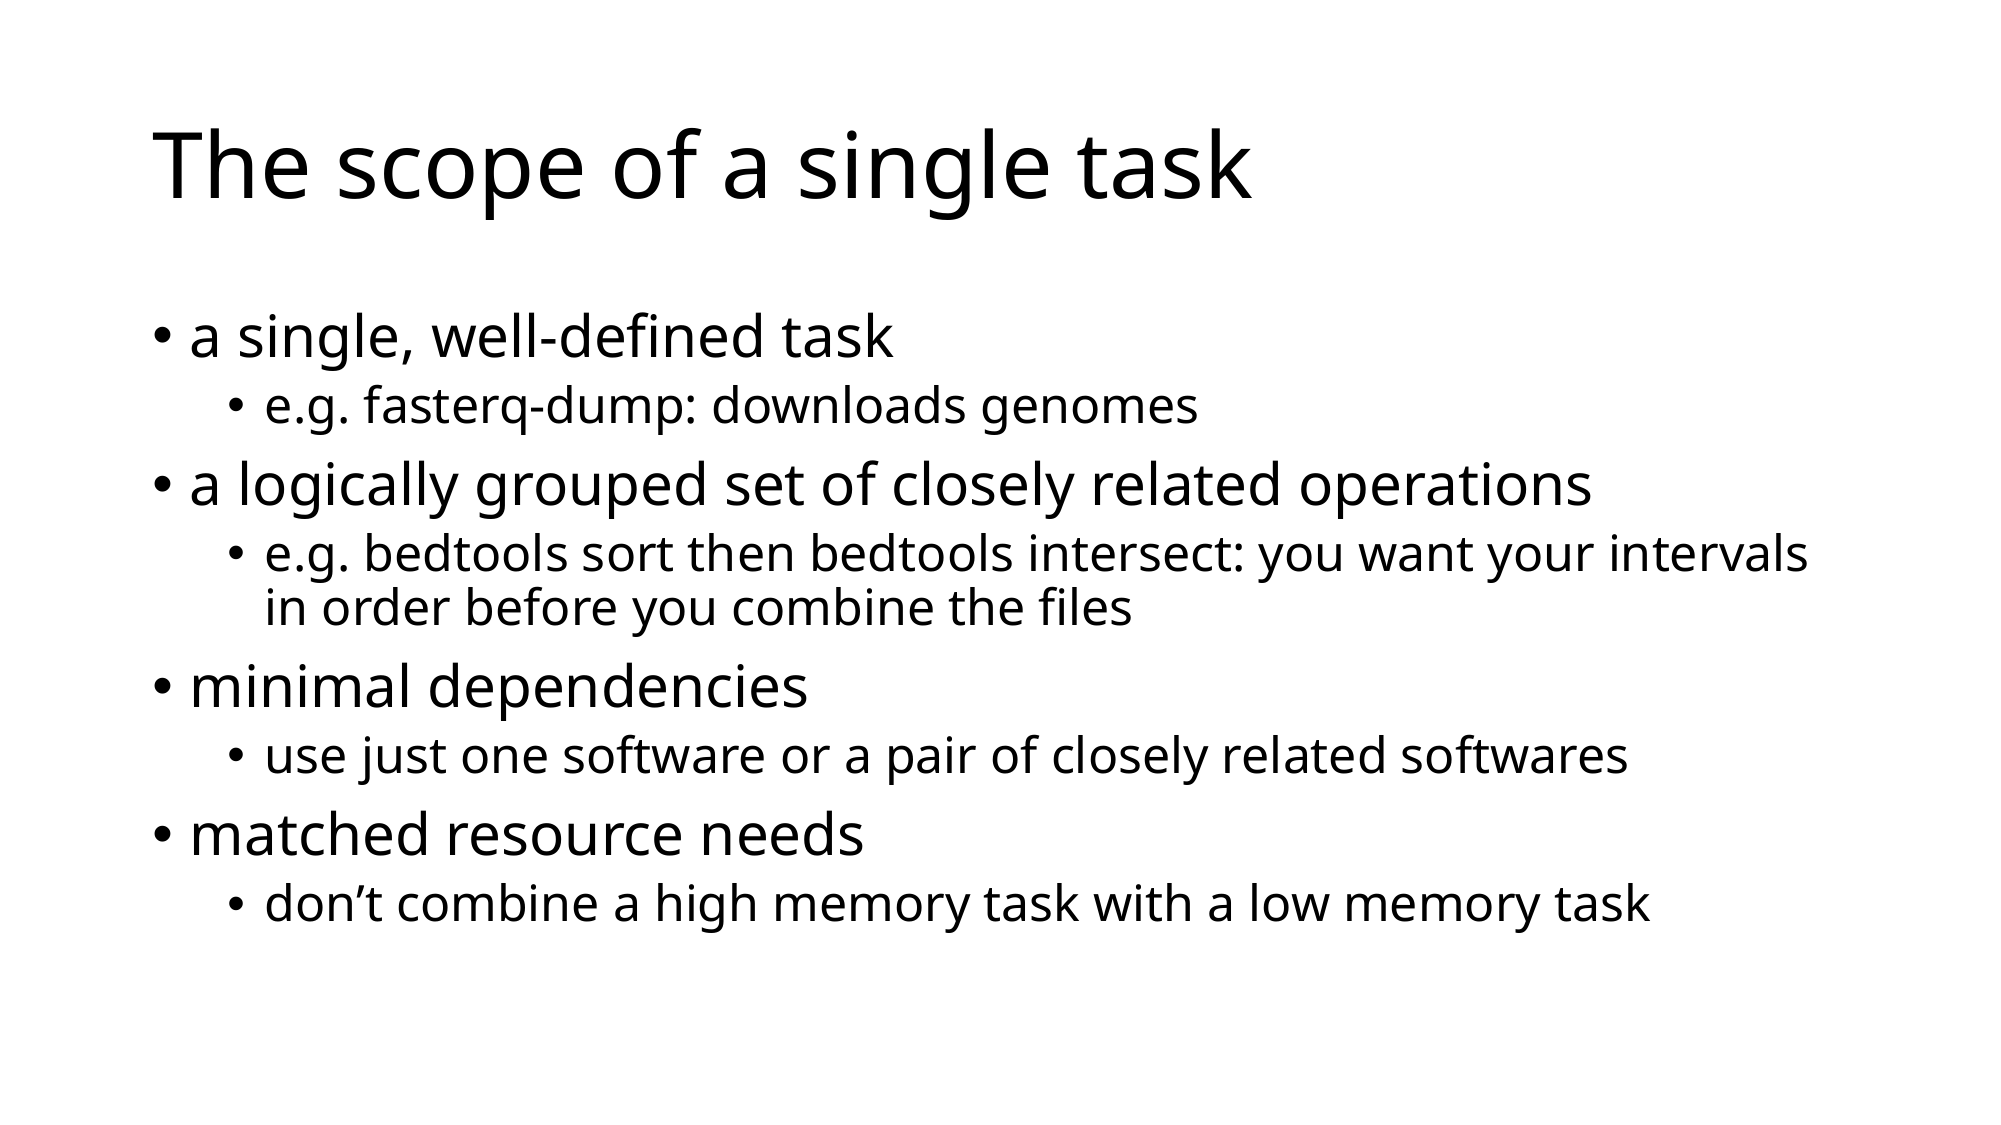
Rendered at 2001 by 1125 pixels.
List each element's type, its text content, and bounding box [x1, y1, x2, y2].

title The scope of a single task [137, 59, 1863, 278]
list a single, well-defined task e.g. fasterq-dump: downloads genomes a logically grouped set of closely related operations e.g. bedtools sort then bedtools intersect: you want your intervals in order before you combine the files minimal dependencies use just one software or a pair of closely related softwares matched resource needs don’t combine a high memory task with a low memory task [137, 299, 1863, 1014]
